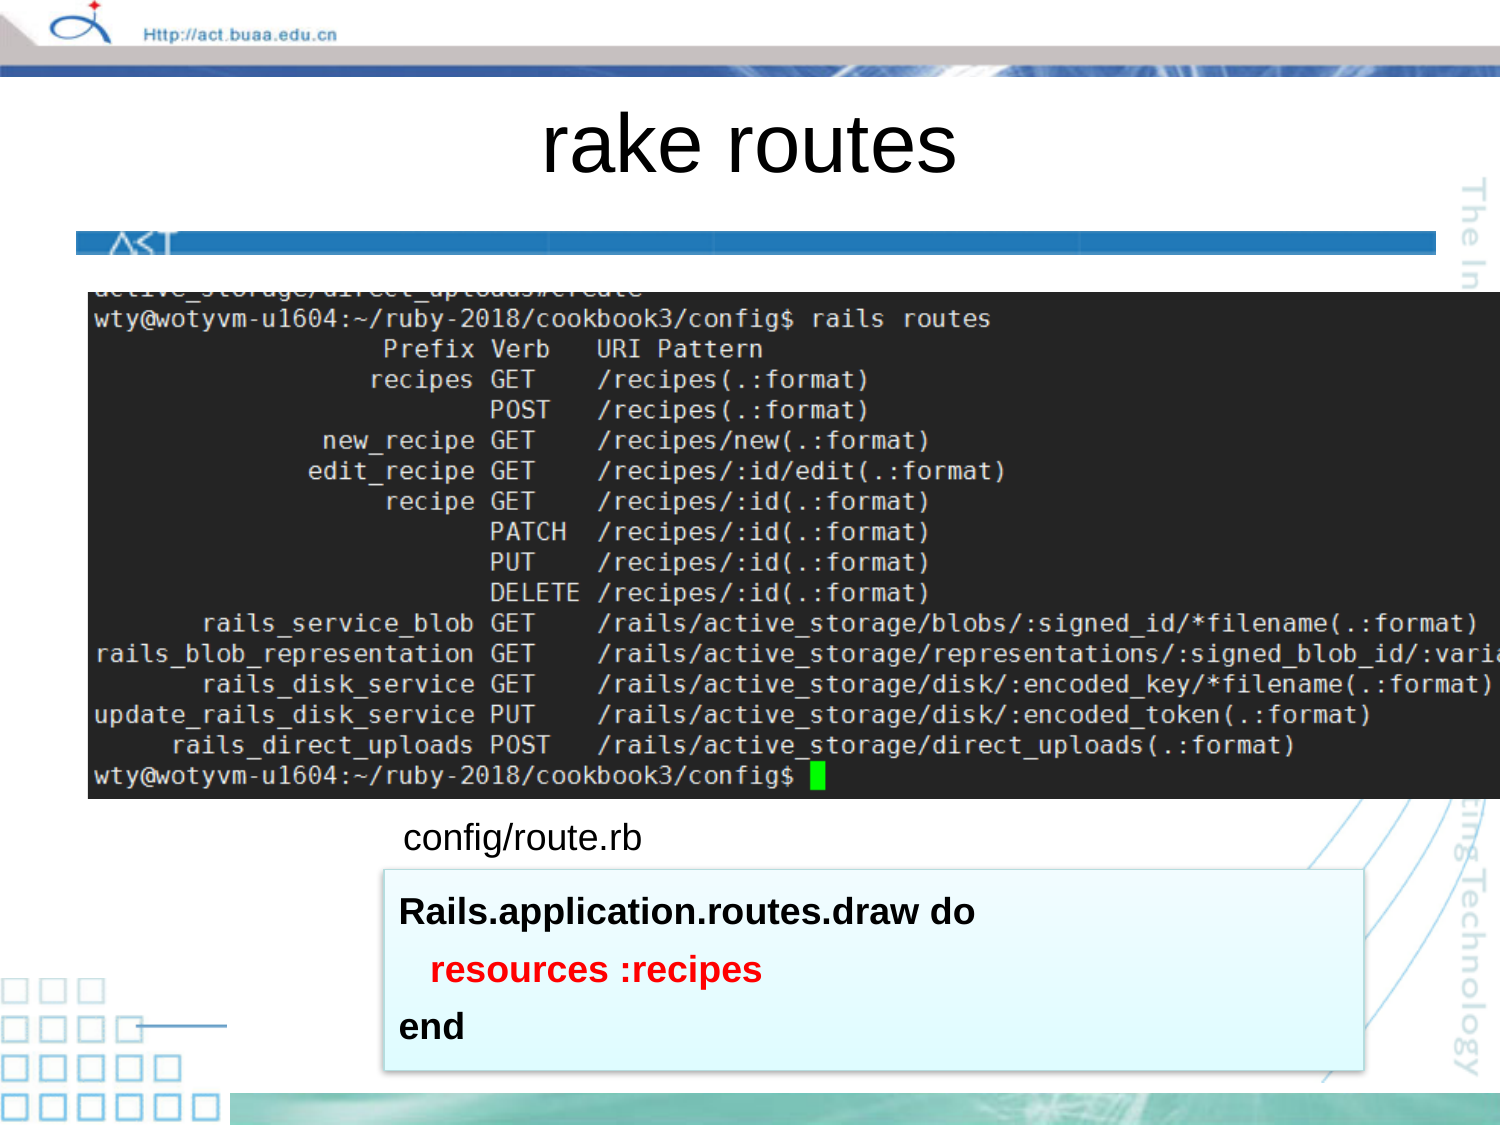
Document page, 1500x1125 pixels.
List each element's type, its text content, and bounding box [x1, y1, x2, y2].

title rake routes [75, 45, 1425, 233]
text_box config/route.rb [388, 811, 991, 866]
picture [230, 1093, 1500, 1125]
text_box Rails.application.routes.draw do resources :recipes end [383, 869, 1365, 1071]
picture [0, 978, 227, 1125]
picture [0, 0, 1500, 77]
picture [76, 173, 1500, 1083]
